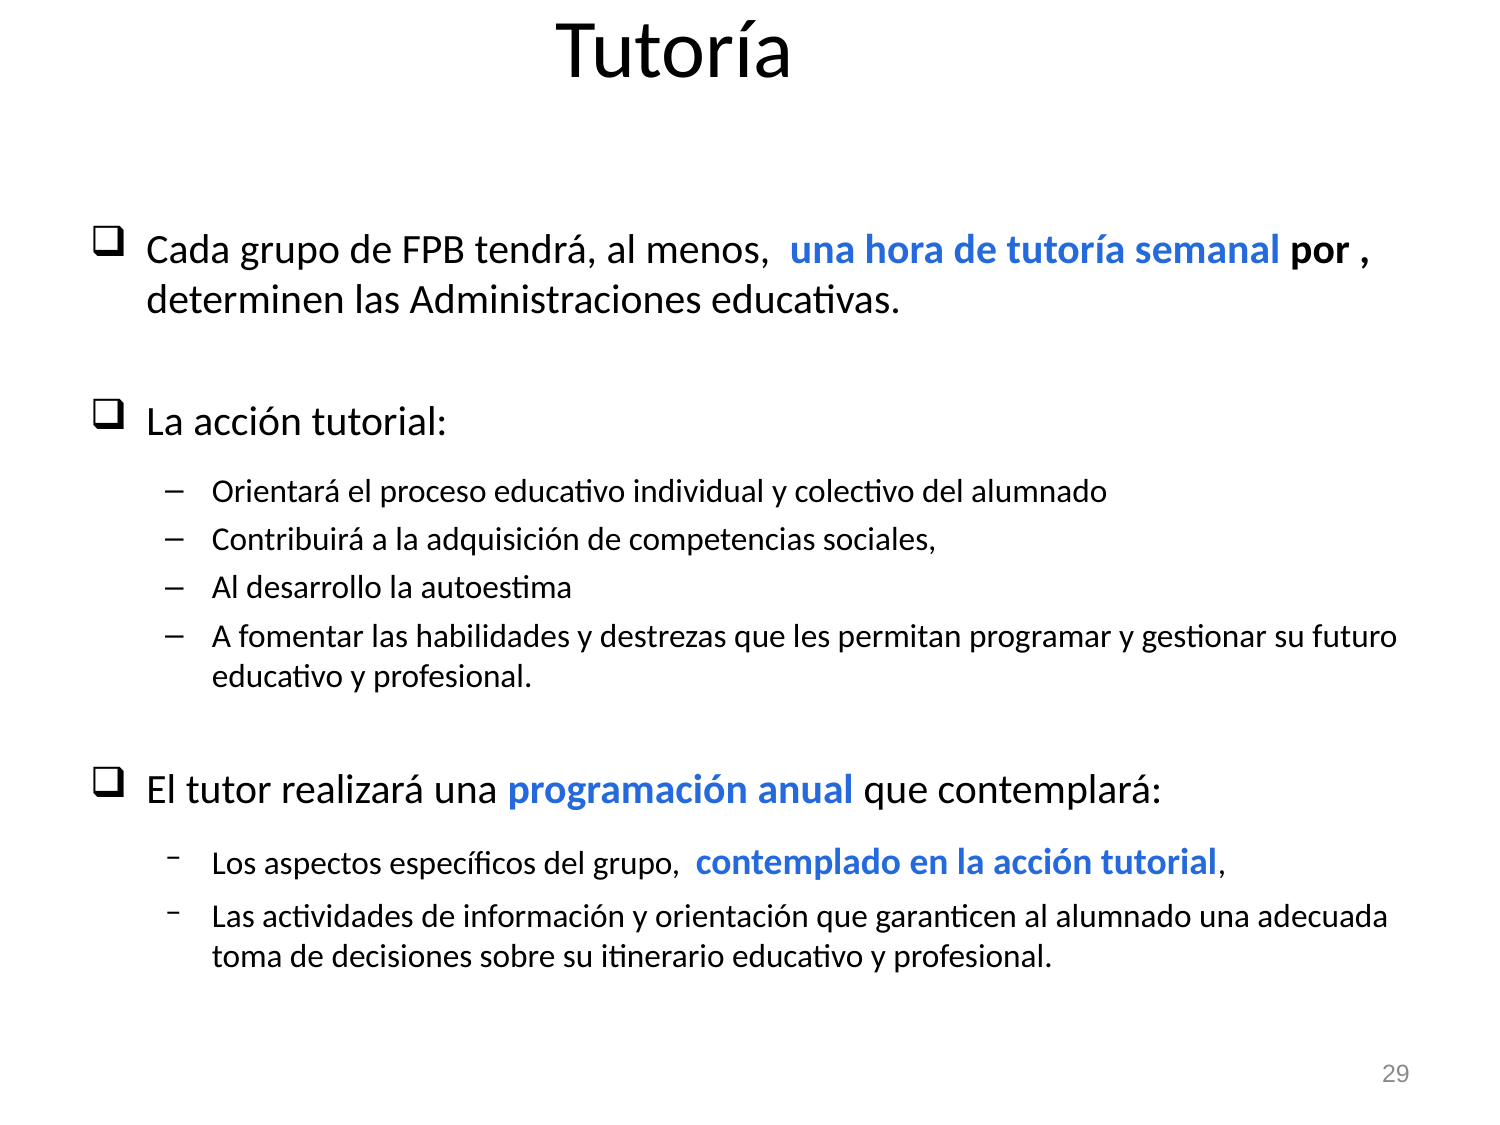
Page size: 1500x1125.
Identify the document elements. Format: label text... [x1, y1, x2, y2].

title Tutoría [0, 0, 1351, 88]
slide_number 29 [1074, 1042, 1425, 1103]
list Cada grupo de FPB tendrá, al menos, una hora de tutoría semanal por , determinen las Administraciones educativas. La acción tutorial: Orientará el proceso educativo individual y colectivo del alumnado Contribuirá a la adquisición de competencias sociales, Al desarrollo la autoestima A fomentar las habilidades y destrezas que les permitan programar y gestionar su futuro educativo y profesional. El tutor realizará una programación anual que contemplará: Los aspectos específicos del grupo, contemplado en la acción tutorial, Las actividades de información y orientación que garanticen al alumnado una adecuada toma de decisiones sobre su itinerario educativo y profesional. [74, 213, 1426, 887]
